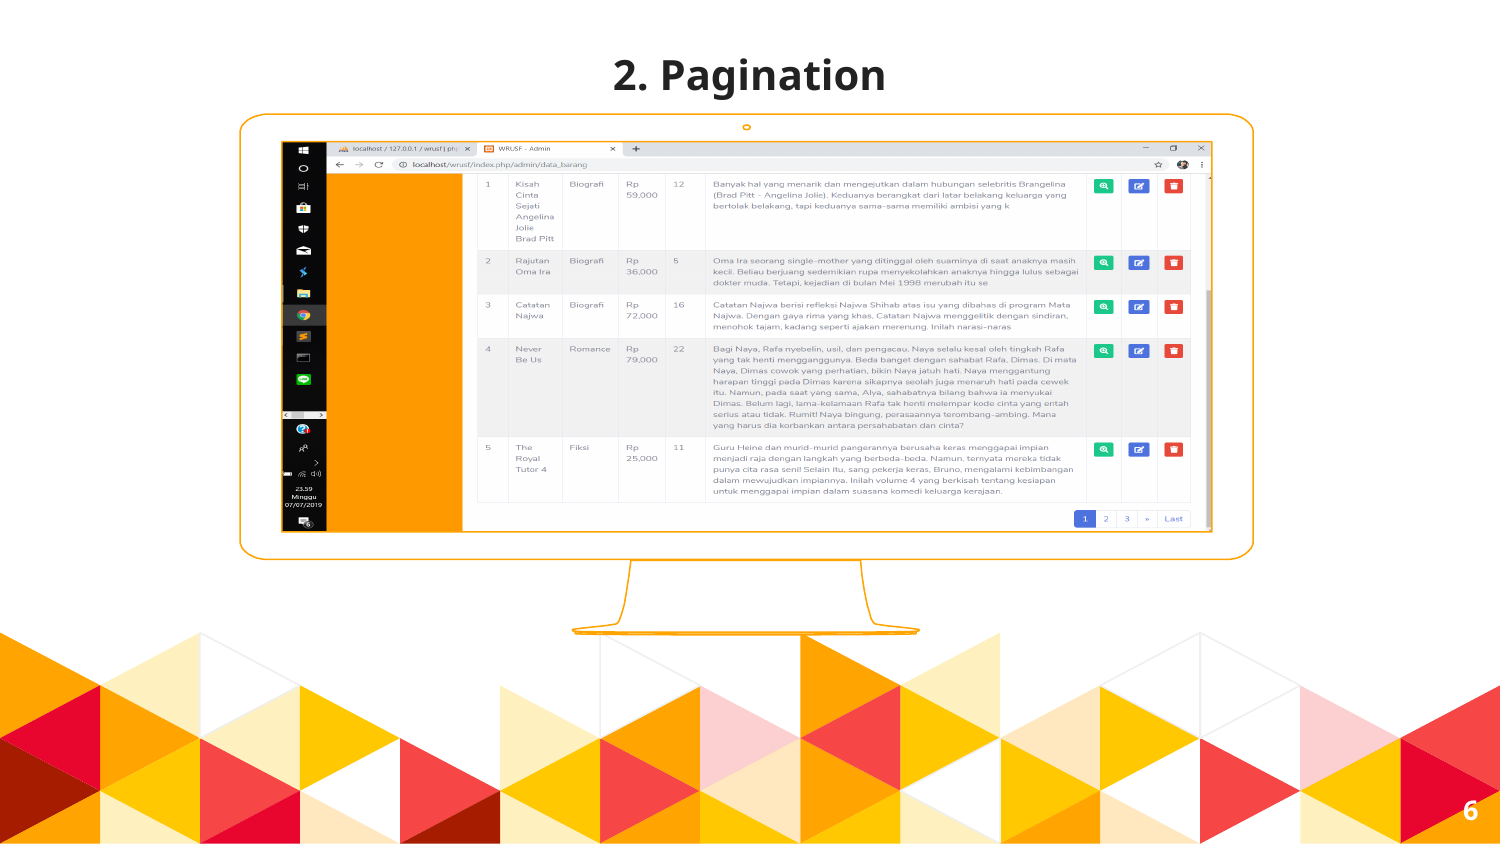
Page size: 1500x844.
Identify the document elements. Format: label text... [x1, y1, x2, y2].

text_box [240, 114, 1254, 635]
title 2. Pagination [0, 0, 1500, 115]
slide_number 6 [1403, 779, 1494, 844]
picture [281, 140, 1215, 534]
